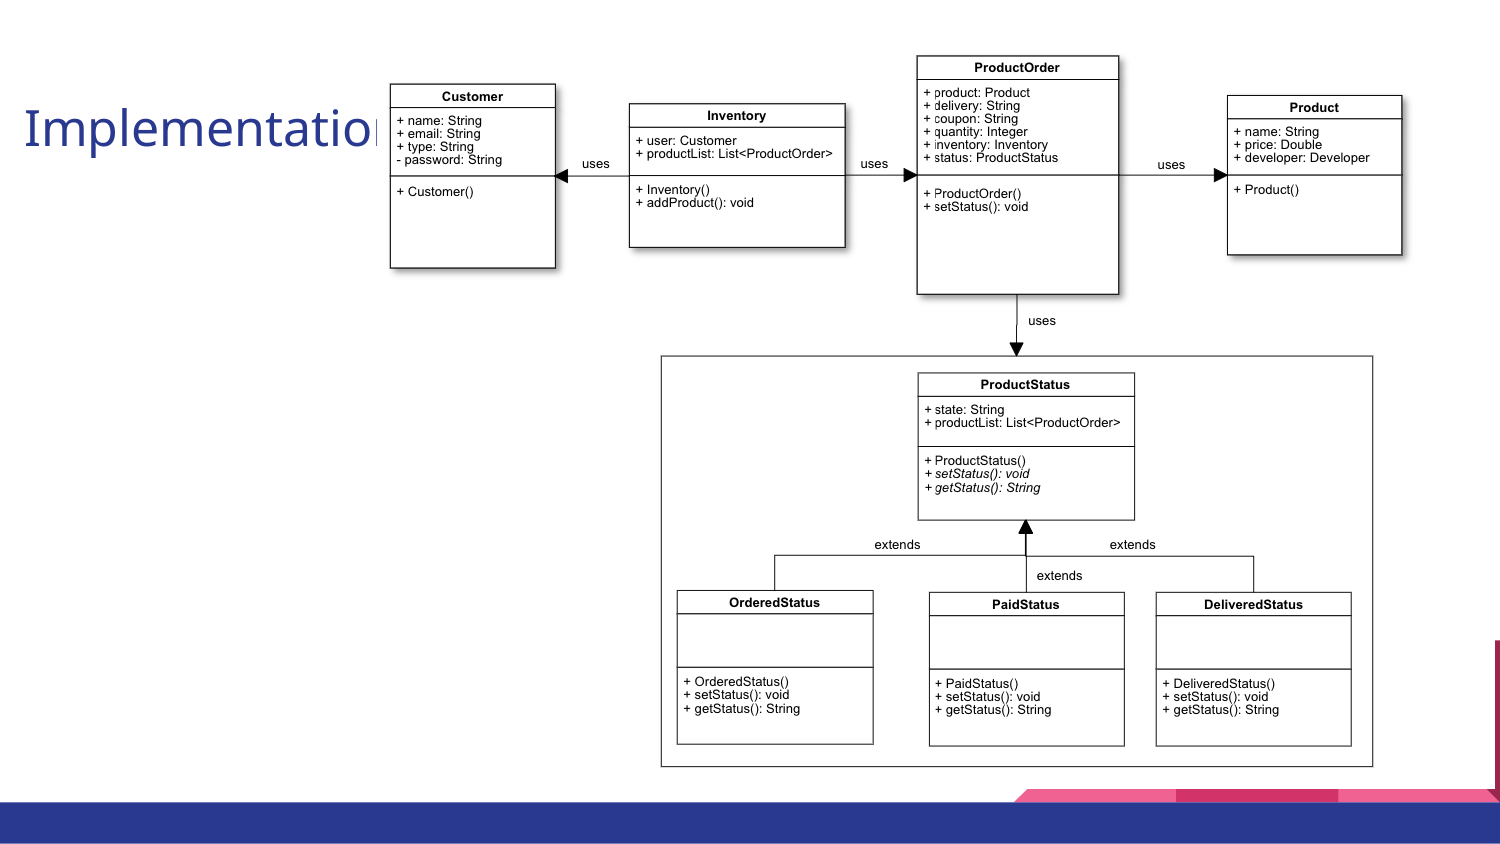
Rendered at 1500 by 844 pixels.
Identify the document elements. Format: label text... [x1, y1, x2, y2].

title Implementation [9, 81, 371, 182]
picture [376, 20, 1495, 789]
